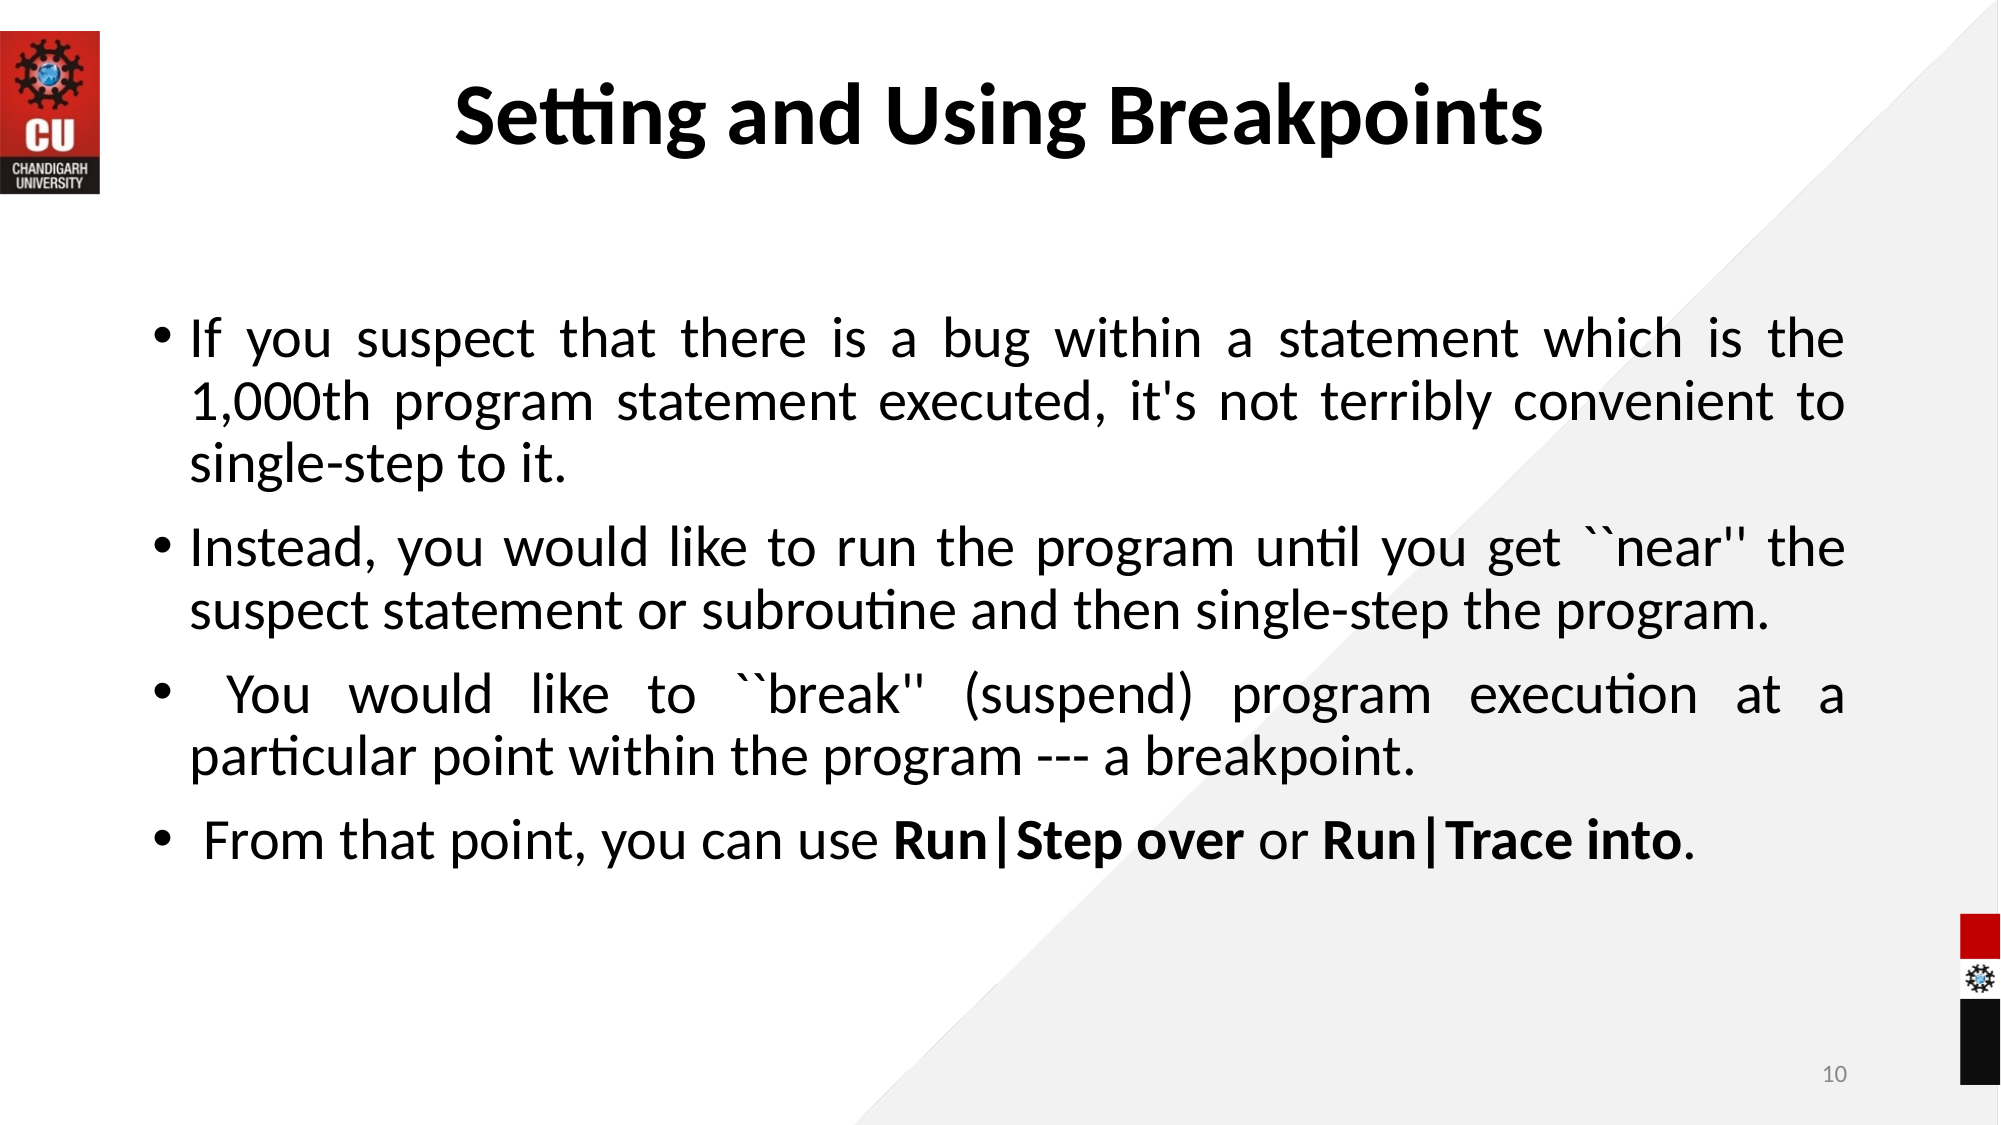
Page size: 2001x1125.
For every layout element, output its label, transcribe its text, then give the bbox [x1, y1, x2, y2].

list If you suspect that there is a bug within a statement which is the 1,000th program statement executed, it's not terribly convenient to single-step to it. Instead, you would like to run the program until you get ``near'' the suspect statement or subroutine and then single-step the program. You would like to ``break'' (suspend) program execution at a particular point within the program --- a breakpoint. From that point, you can use Run|Step over or Run|Trace into. [137, 299, 1863, 1014]
picture [0, 0, 2001, 1125]
slide_number 10 [1412, 1042, 1863, 1103]
title Setting and Using Breakpoints [137, 59, 1863, 278]
